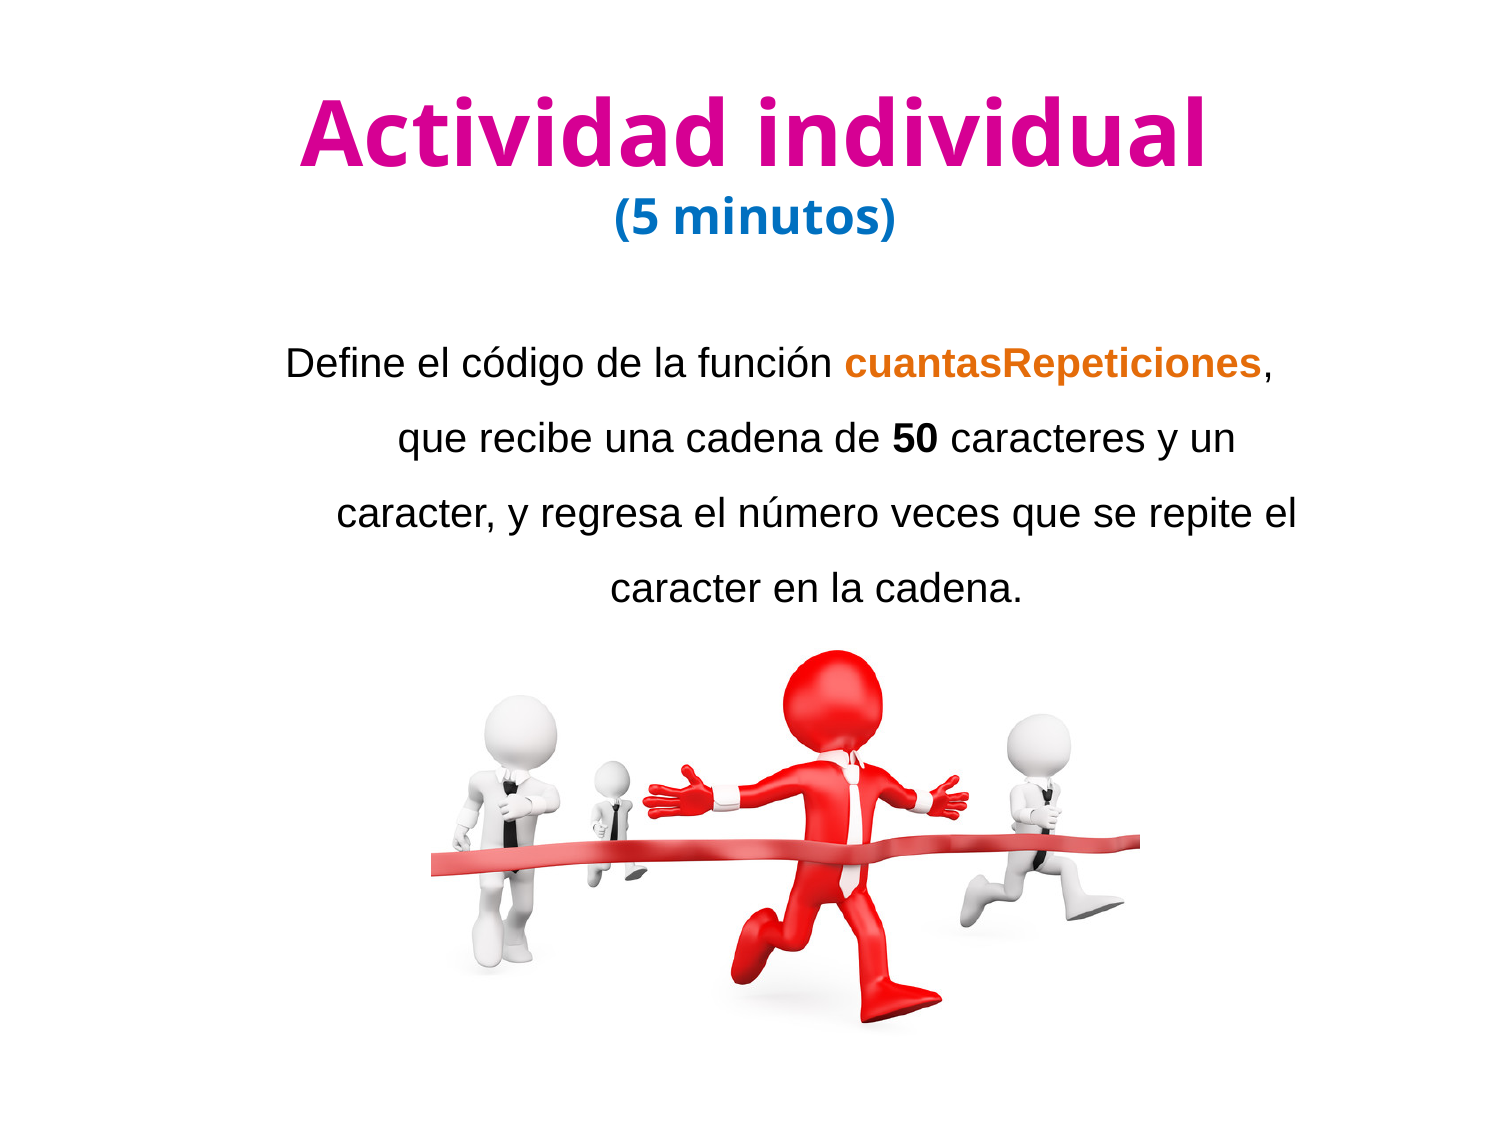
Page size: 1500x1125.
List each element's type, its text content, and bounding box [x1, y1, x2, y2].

text_box Actividad individual (5 minutos) [182, 78, 1329, 241]
text_box Define el código de la función cuantasRepeticiones, que recibe una cadena de 50 caracteres y un caracter, y regresa el número veces que se repite el caracter en la cadena. [230, 303, 1329, 619]
picture [430, 633, 1140, 1048]
